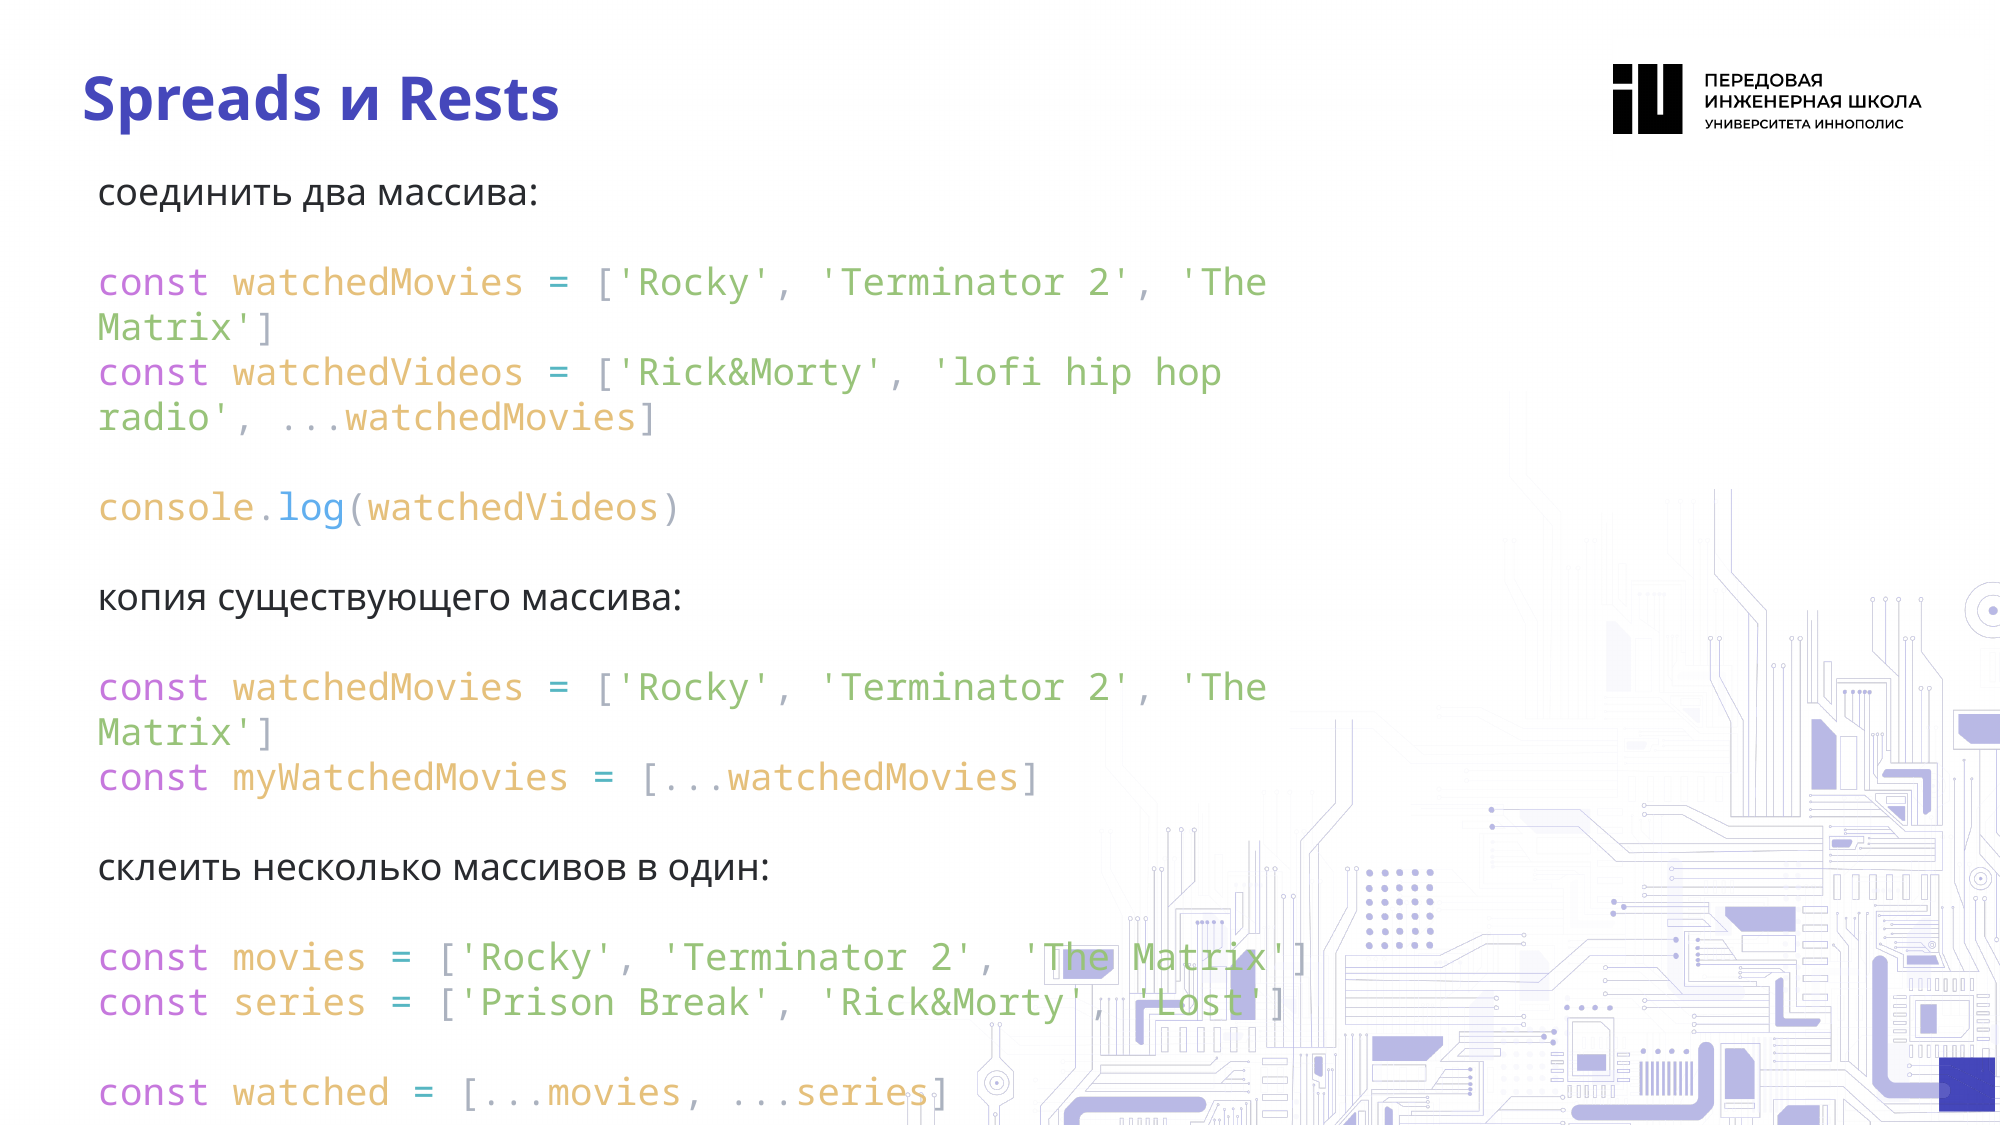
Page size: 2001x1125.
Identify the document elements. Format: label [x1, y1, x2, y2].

picture [0, 0, 2000, 1125]
text_box [1612, 37, 1985, 161]
